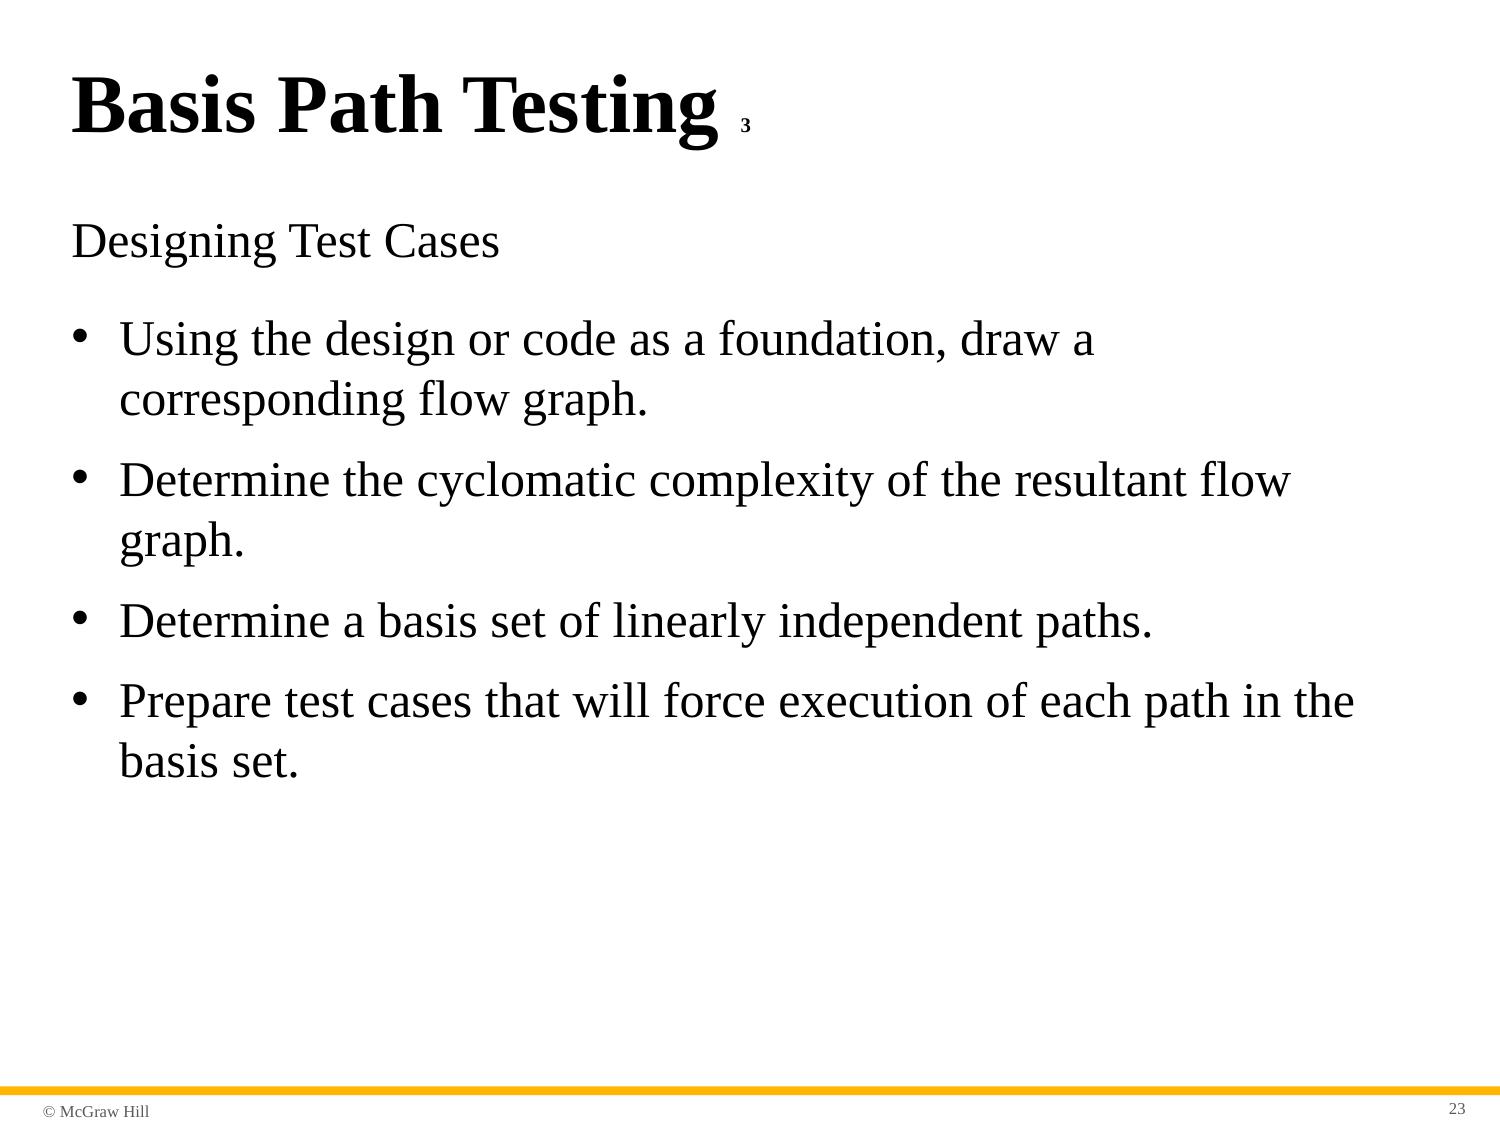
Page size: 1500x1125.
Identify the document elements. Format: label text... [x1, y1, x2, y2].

title Basis Path Testing 3 [56, 50, 1444, 162]
slide_number 23 [1415, 1094, 1474, 1122]
list Designing Test Cases Using the design or code as a foundation, draw a corresponding flow graph. Determine the cyclomatic complexity of the resultant flow graph. Determine a basis set of linearly independent paths. Prepare test cases that will force execution of each path in the basis set. [56, 200, 1392, 866]
